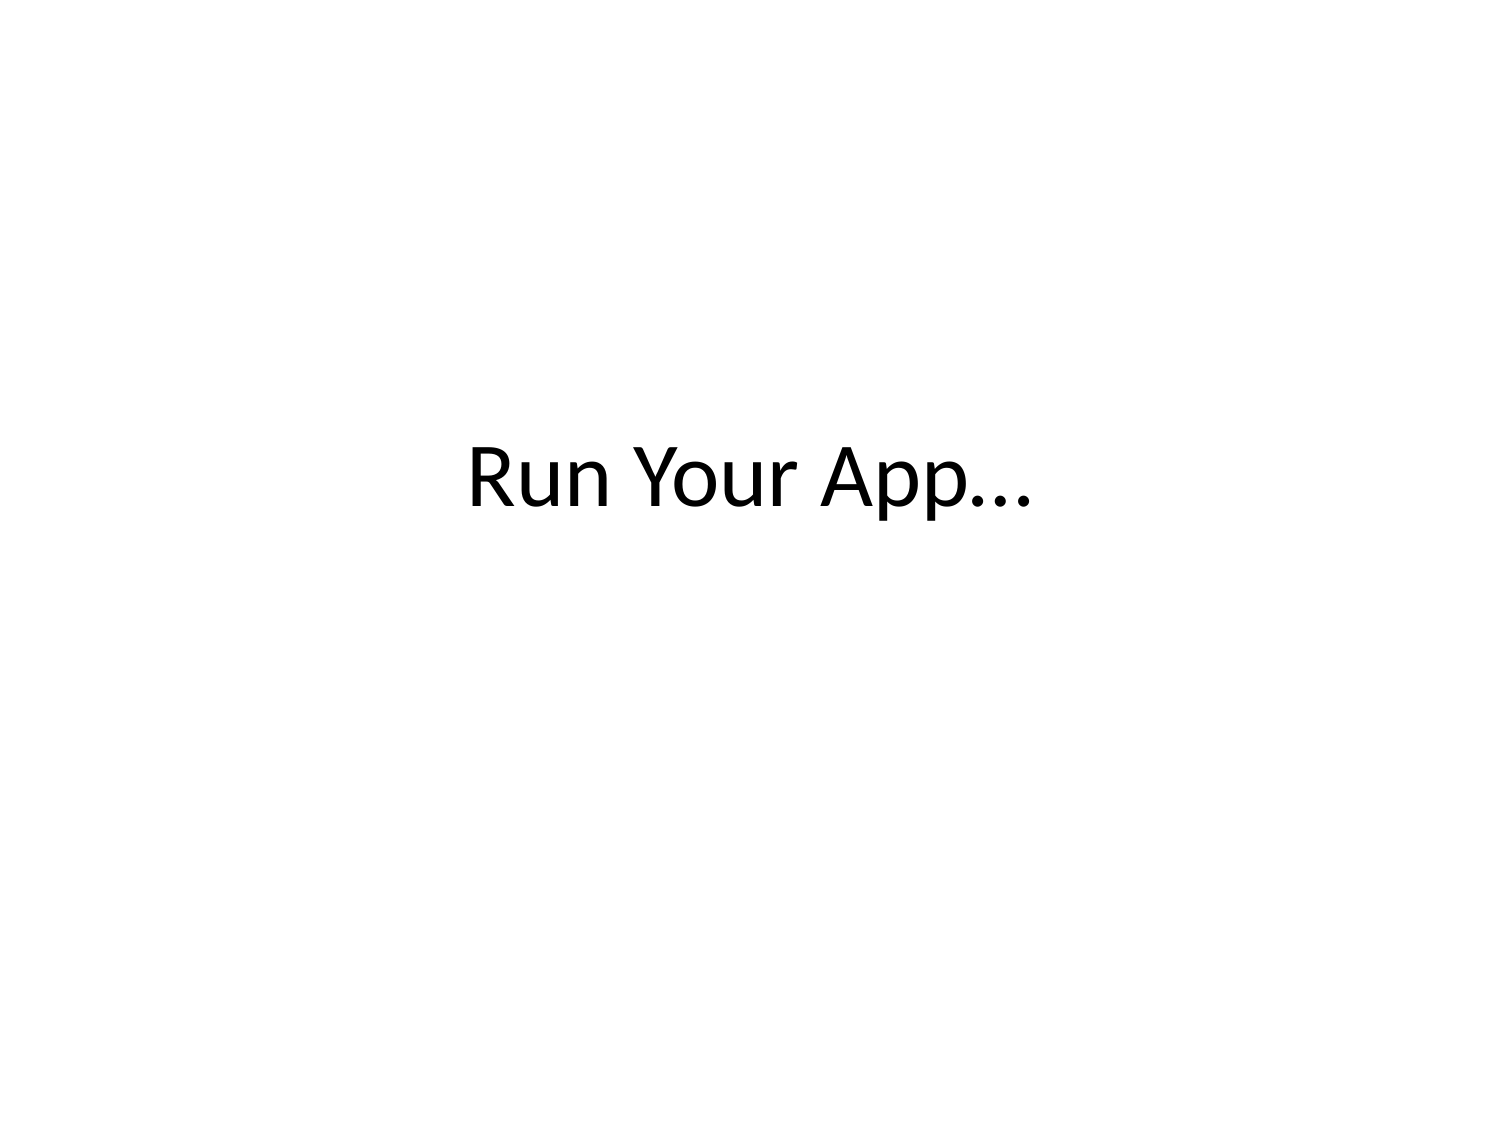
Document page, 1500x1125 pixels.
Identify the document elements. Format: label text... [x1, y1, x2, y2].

title Run Your App… [112, 349, 1388, 591]
